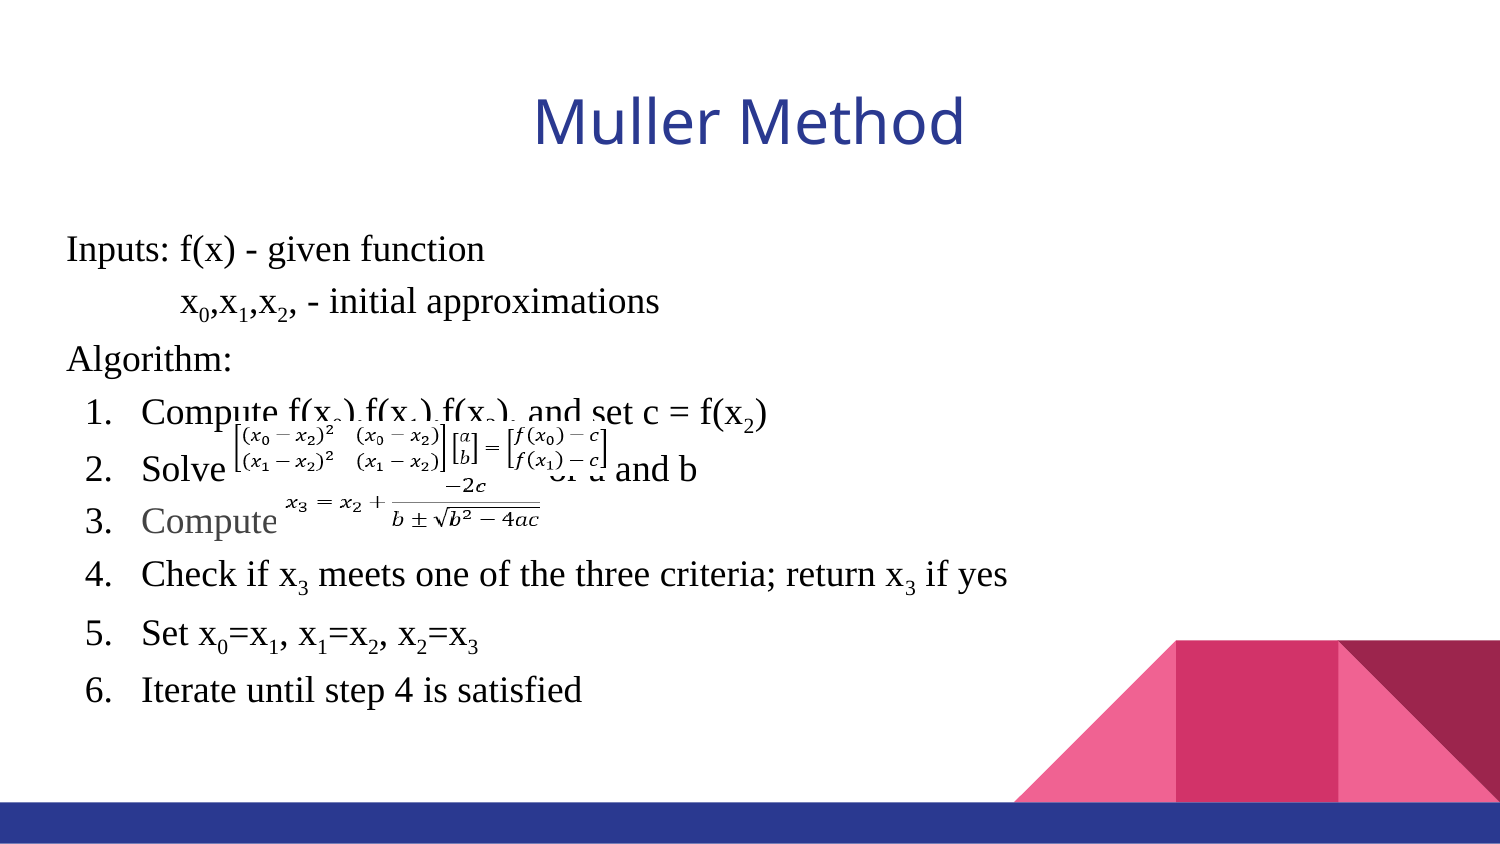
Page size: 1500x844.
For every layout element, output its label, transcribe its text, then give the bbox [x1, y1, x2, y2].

picture [232, 421, 608, 530]
title Muller Method [51, 67, 1449, 167]
list Inputs: f(x) - given function x0,x1,x2, - initial approximations Algorithm: Compute f(x0),f(x1),f(x2), and set c = f(x2) Solve for a and b Compute Check if x3 meets one of the three criteria; return x3 if yes Set x0=x1, x1=x2, x2=x3 Iterate until step 4 is satisfied [51, 201, 1449, 750]
